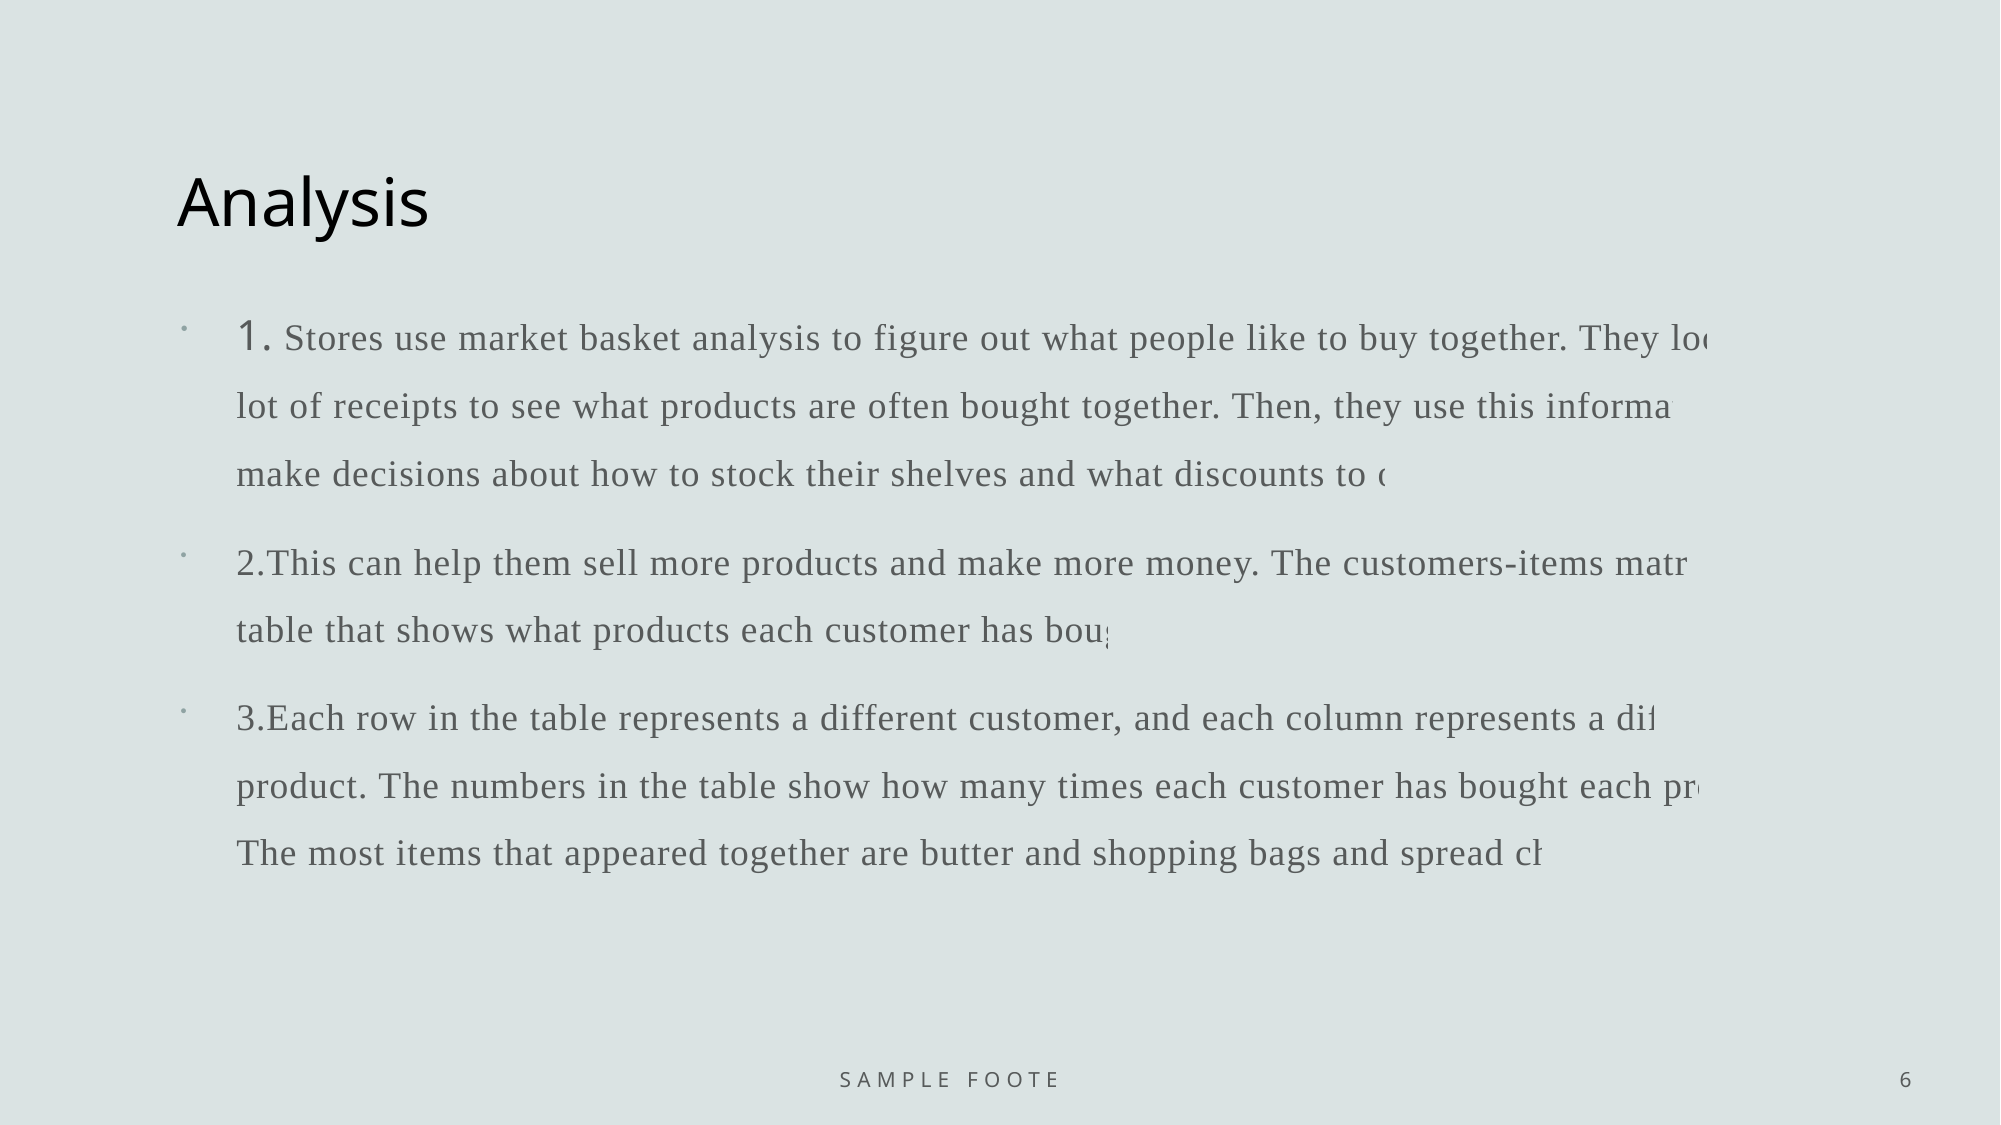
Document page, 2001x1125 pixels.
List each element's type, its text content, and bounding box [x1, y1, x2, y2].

footer Sample Footer Text [451, 1042, 1549, 1119]
list 1. Stores use market basket analysis to figure out what people like to buy together. They look at a lot of receipts to see what products are often bought together. Then, they use this information to make decisions about how to stock their shelves and what discounts to offer. 2.This can help them sell more products and make more money. The customers-items matrix is a table that shows what products each customer has bought. 3.Each row in the table represents a different customer, and each column represents a different product. The numbers in the table show how many times each customer has bought each product. The most items that appeared together are butter and shopping bags and spread cheese. [162, 276, 1838, 940]
slide_number 6 [1637, 1042, 1927, 1119]
title Analysis [162, 64, 1838, 248]
